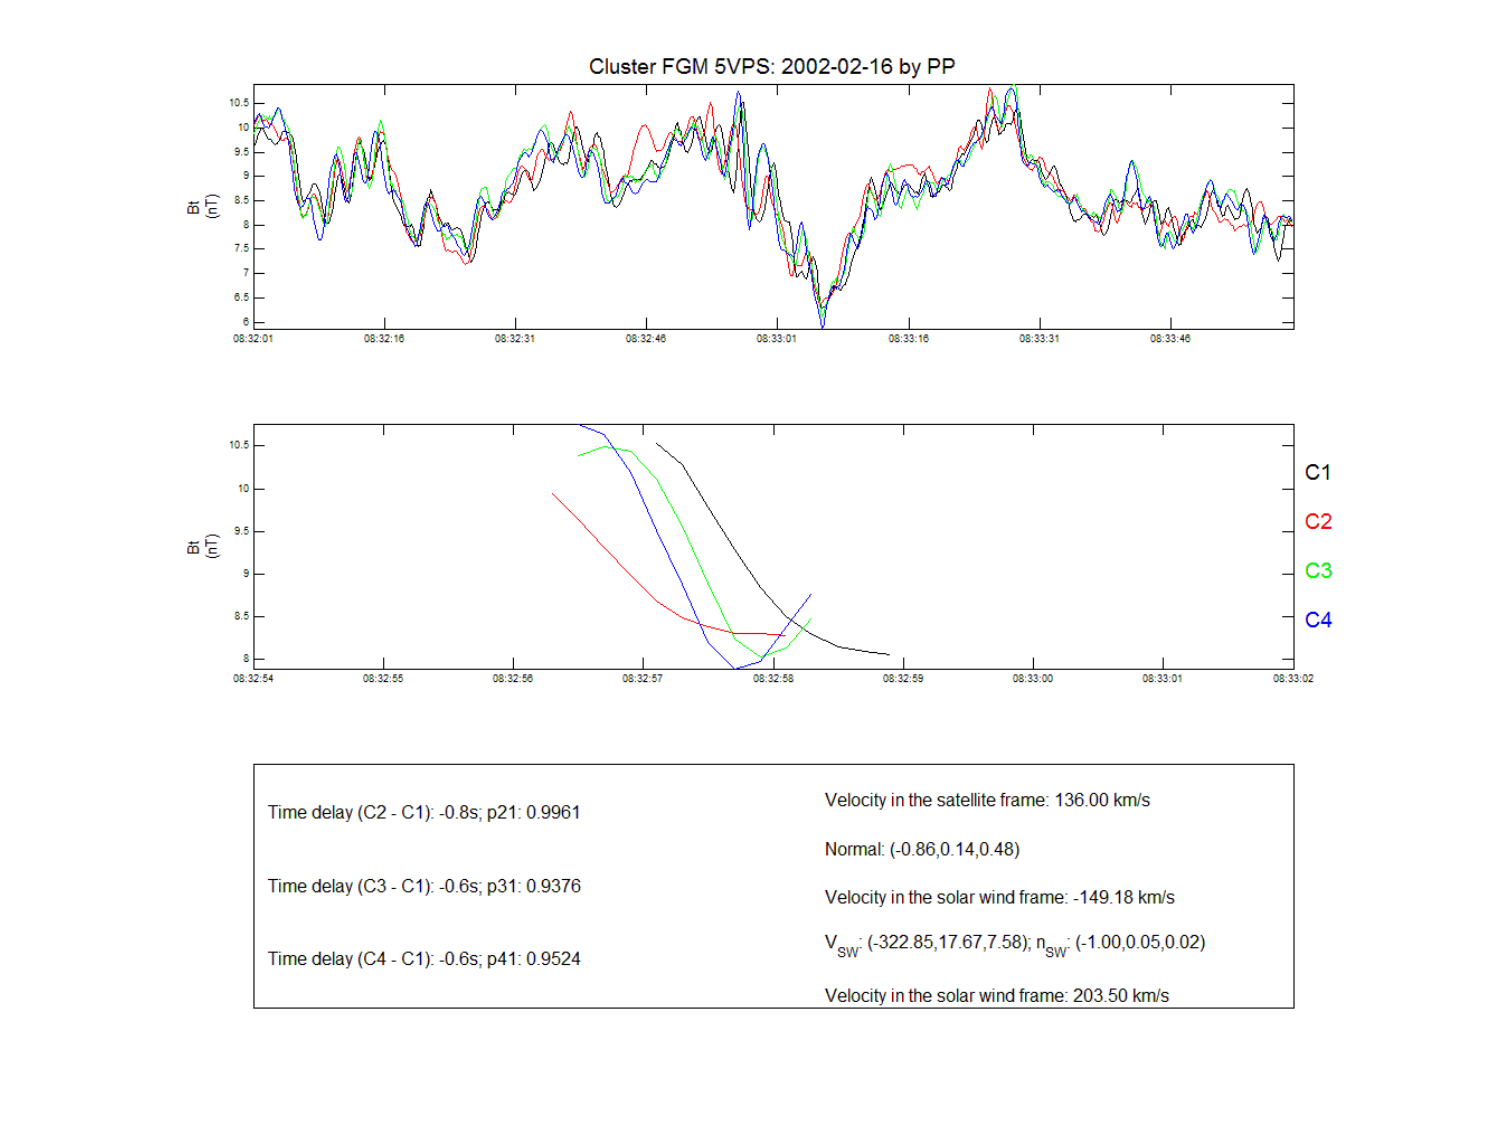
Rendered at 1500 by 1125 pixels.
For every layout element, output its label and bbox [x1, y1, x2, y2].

picture [79, 0, 1421, 1125]
